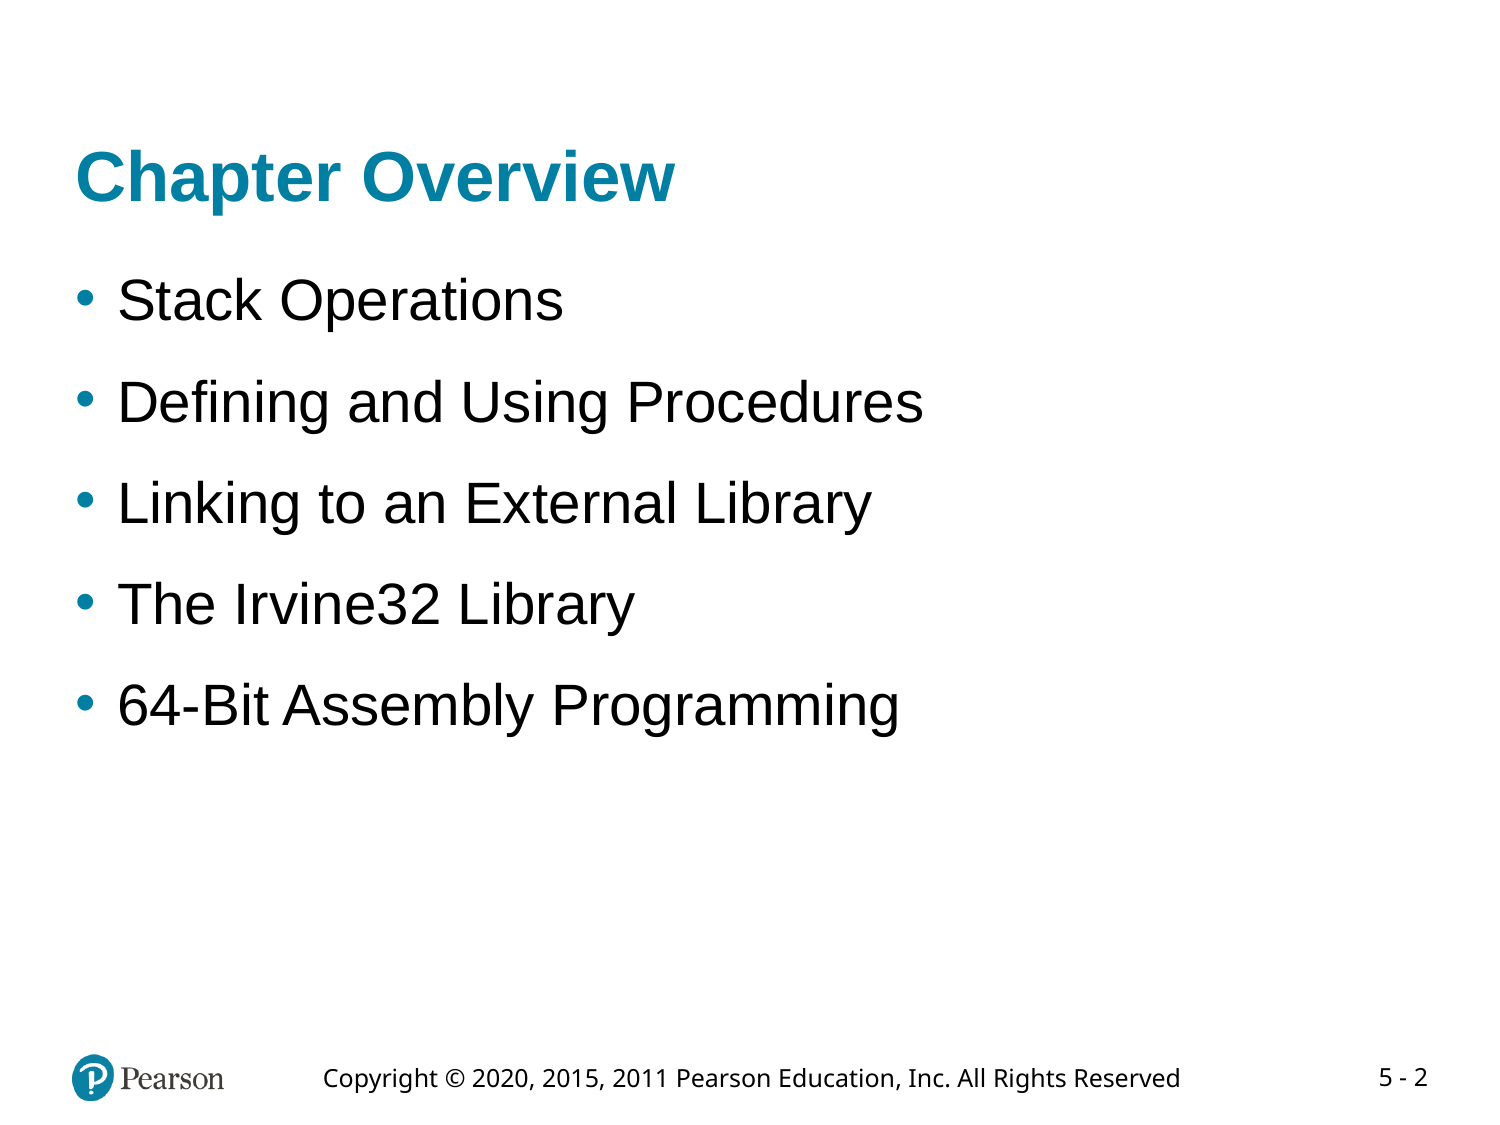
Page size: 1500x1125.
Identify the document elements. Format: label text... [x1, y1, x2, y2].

list Stack Operations Defining and Using Procedures Linking to an External Library The Irvine32 Library 64-Bit Assembly Programming [75, 262, 1425, 1005]
picture [81, 1064, 107, 1089]
picture [72, 1087, 83, 1101]
picture [99, 1054, 224, 1101]
picture [72, 1054, 89, 1072]
title Chapter Overview [75, 35, 1425, 216]
